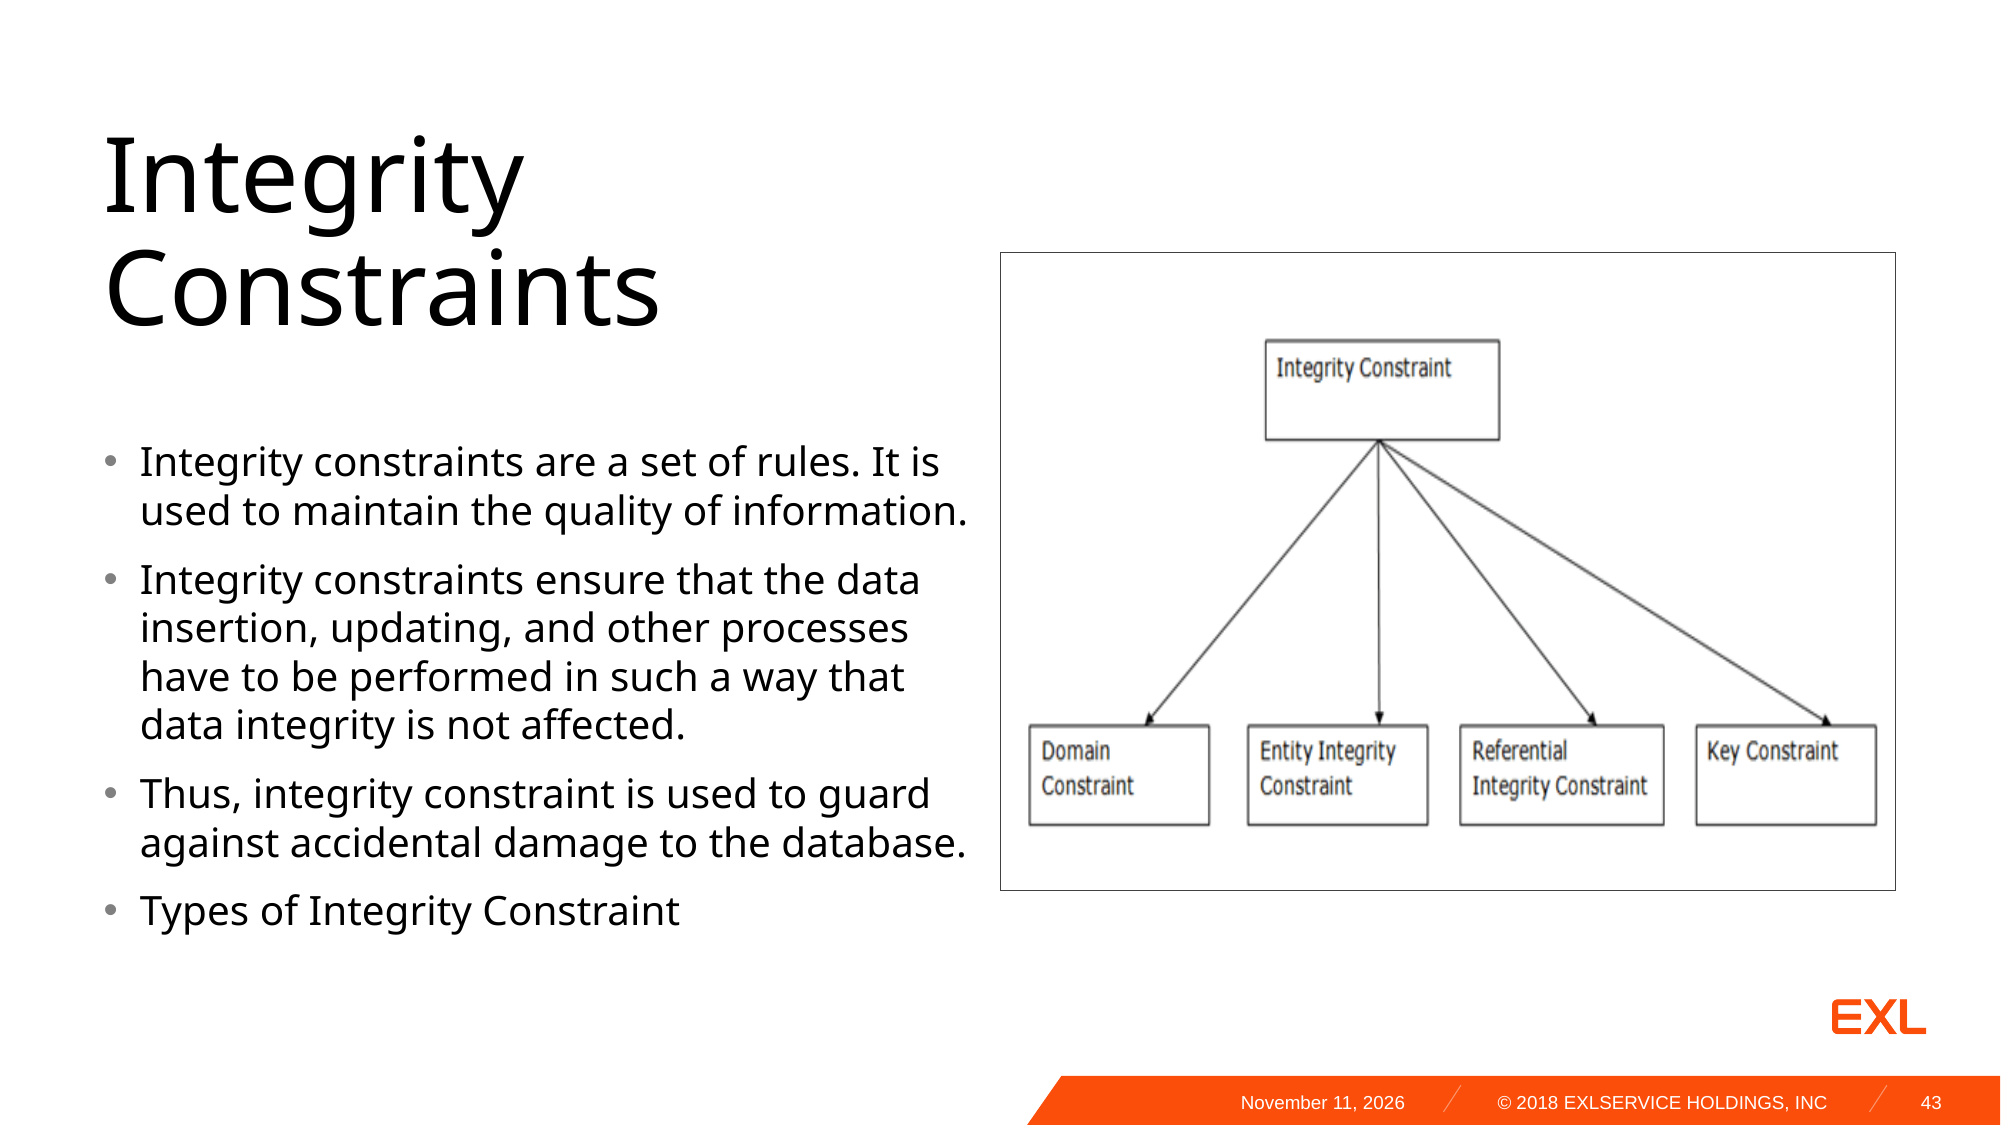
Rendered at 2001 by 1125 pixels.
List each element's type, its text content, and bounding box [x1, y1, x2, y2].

list Integrity constraints are a set of rules. It is used to maintain the quality of information. Integrity constraints ensure that the data insertion, updating, and other processes have to be performed in such a way that data integrity is not affected. Thus, integrity constraint is used to guard against accidental damage to the database. Types of Integrity Constraint [103, 436, 981, 1019]
picture [1797, 964, 1961, 1069]
picture [1000, 252, 1896, 891]
title Integrity Constraints [103, 104, 894, 348]
